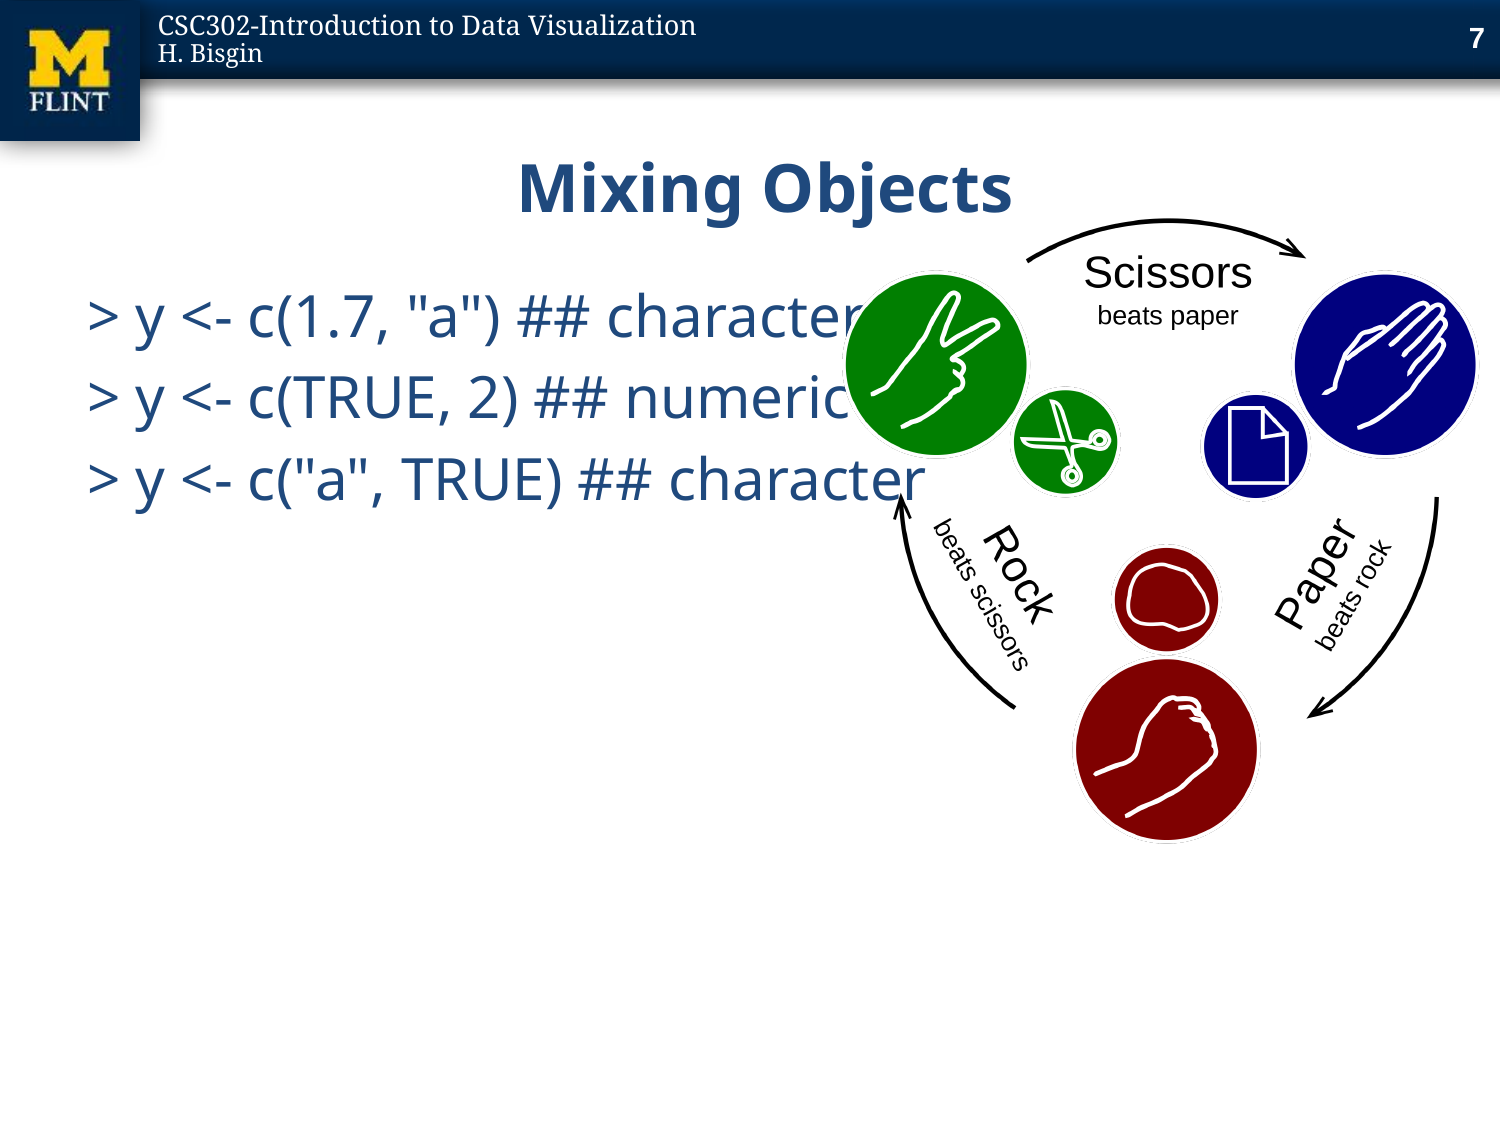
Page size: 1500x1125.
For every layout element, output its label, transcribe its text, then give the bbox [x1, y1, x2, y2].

title Mixing Objects [73, 109, 1457, 263]
picture [0, 0, 1500, 1122]
list > y <- c(1.7, "a") ## character > y <- c(TRUE, 2) ## numeric > y <- c("a", TRUE) ## character [75, 269, 1425, 990]
slide_number 7 [1149, 6, 1500, 67]
